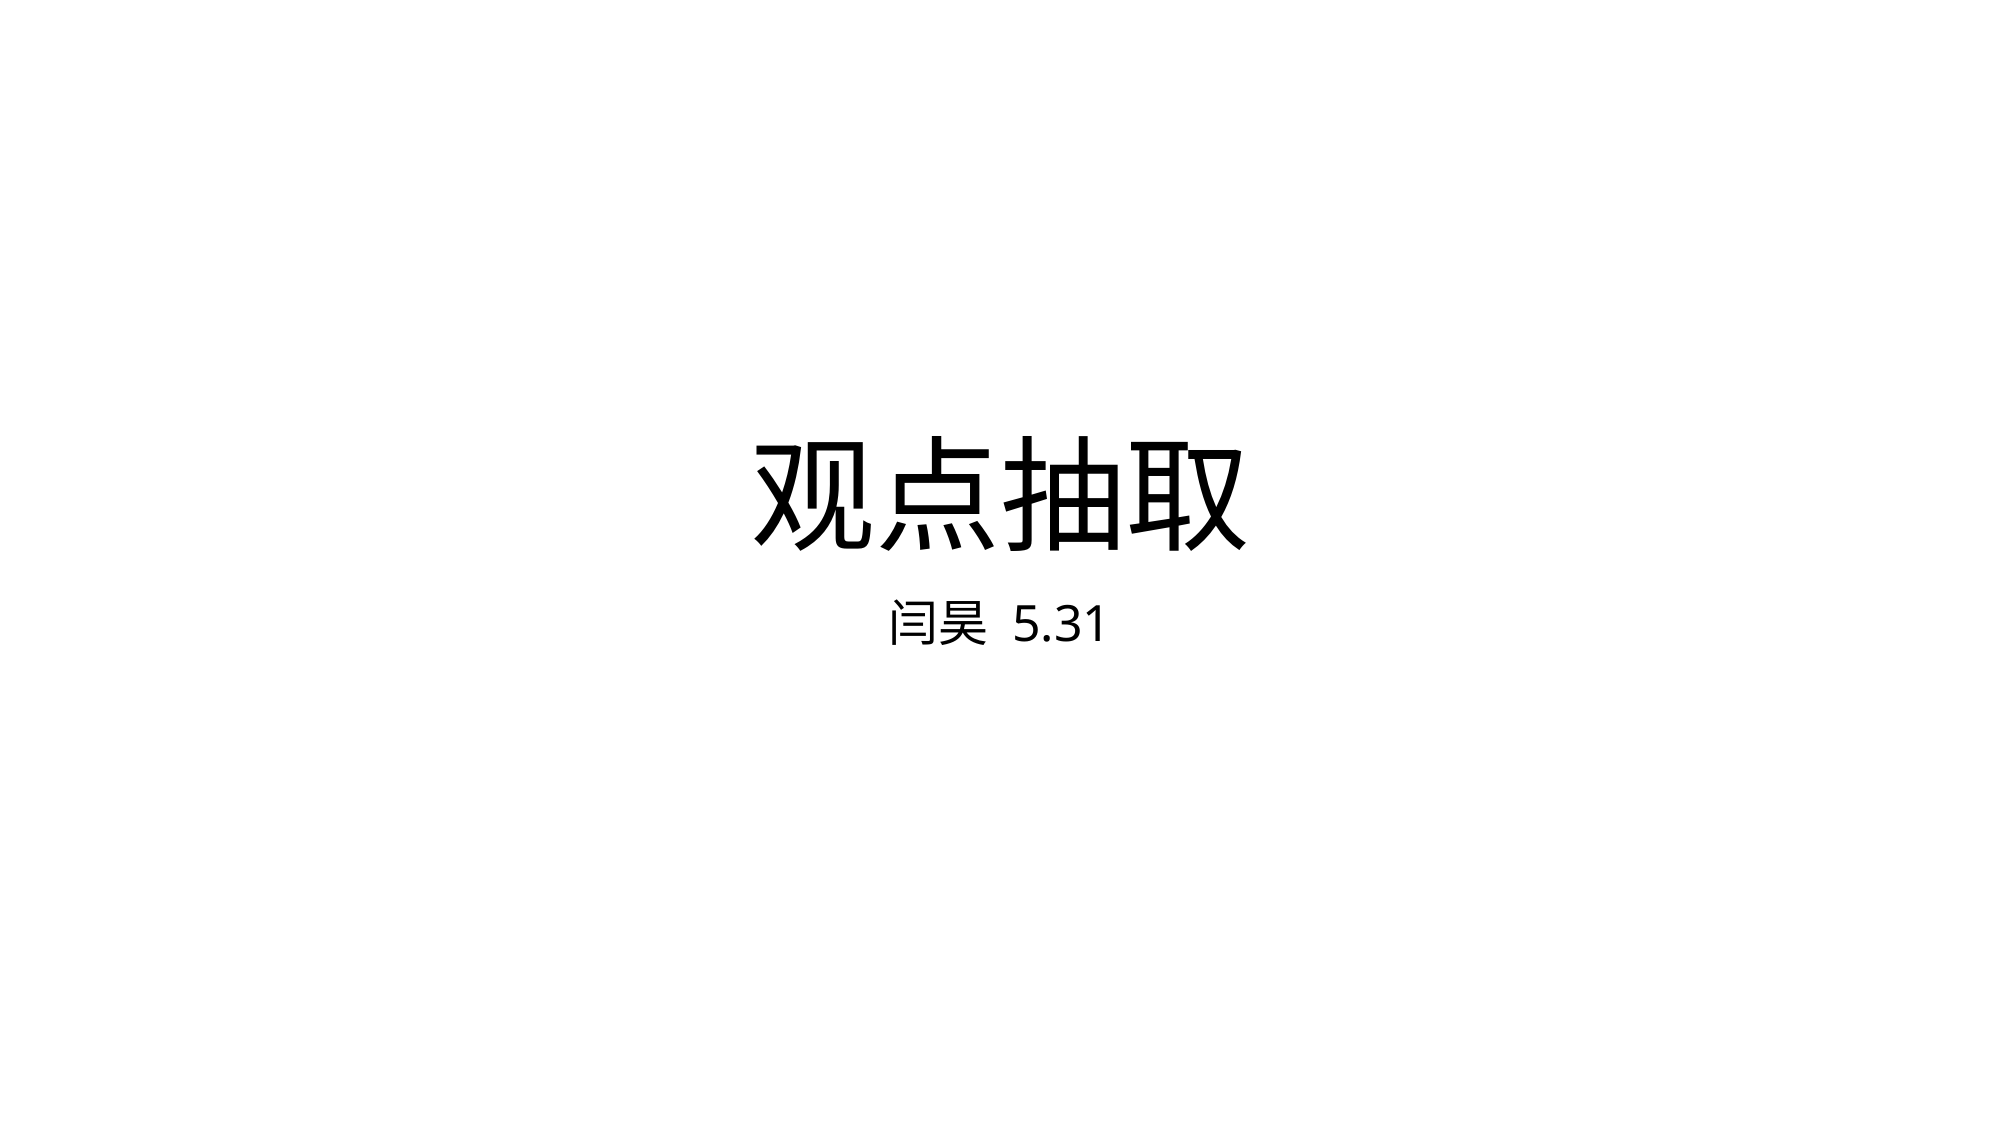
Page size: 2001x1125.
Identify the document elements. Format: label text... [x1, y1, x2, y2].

subtitle 闫昊 5.31 [249, 590, 1750, 863]
title 观点抽取 [249, 184, 1750, 576]
